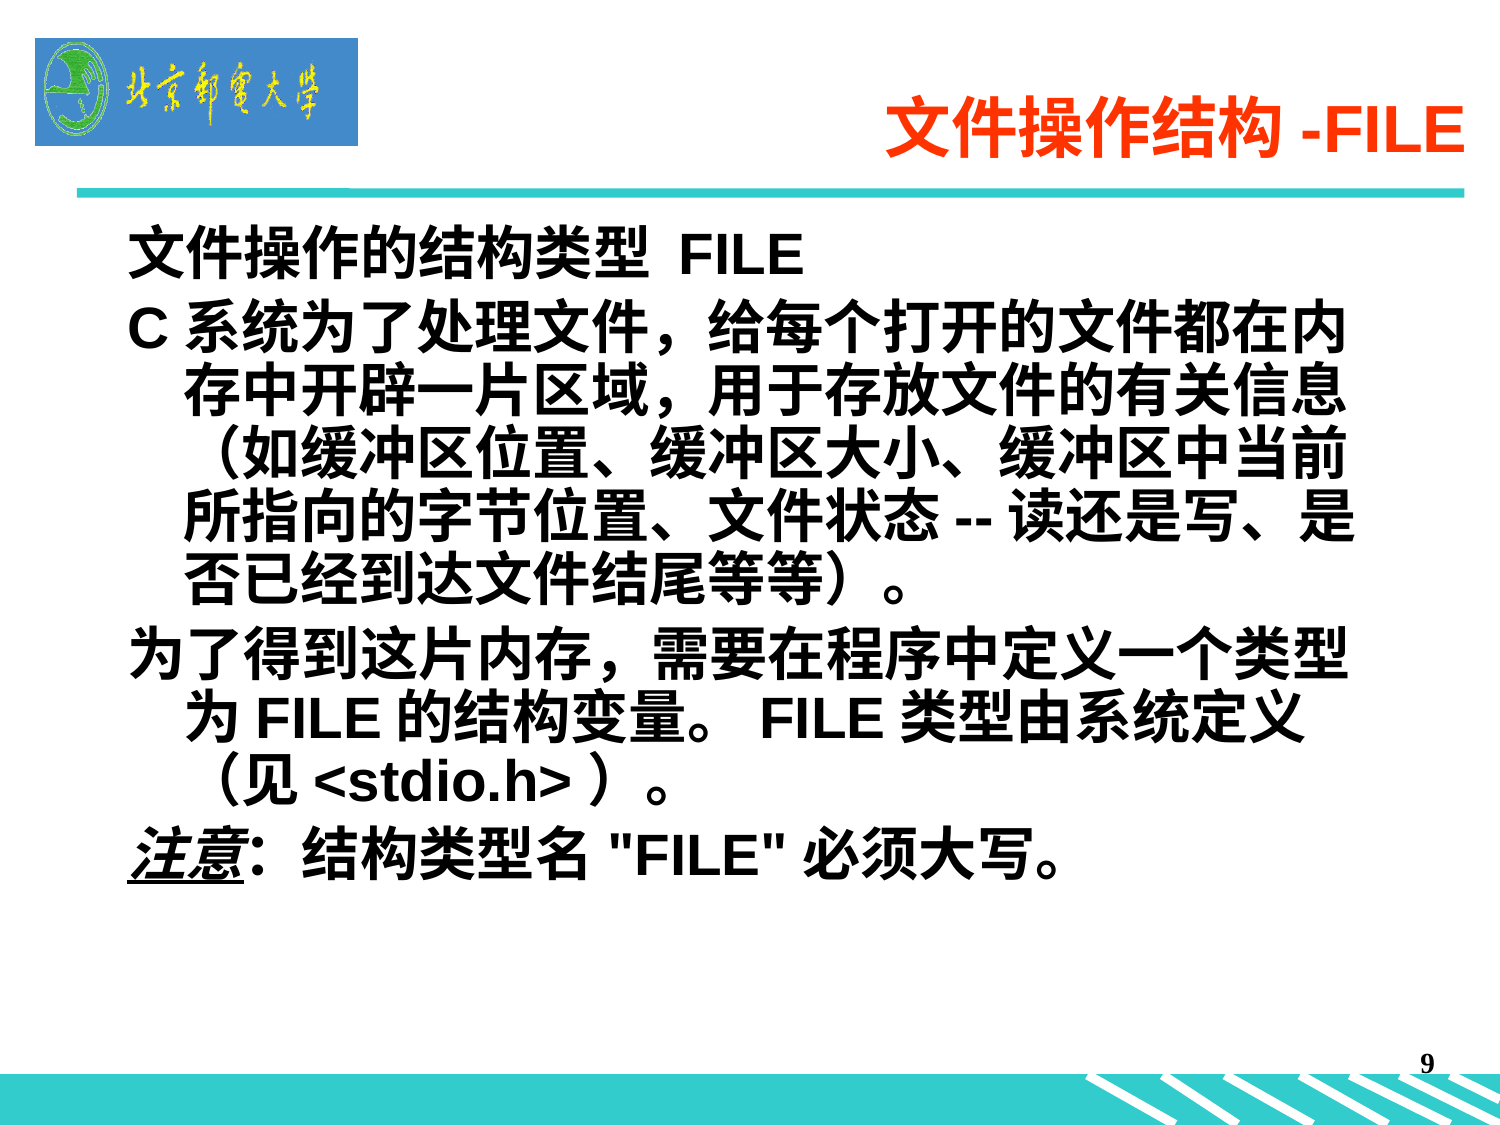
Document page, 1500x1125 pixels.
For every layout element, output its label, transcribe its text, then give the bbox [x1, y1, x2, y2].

list 文件操作的结构类型 FILE C系统为了处理文件，给每个打开的文件都在内存中开辟一片区域，用于存放文件的有关信息（如缓冲区位置、缓冲区大小、缓冲区中当前所指向的字节位置、文件状态--读还是写、是否已经到达文件结尾等等）。 为了得到这片内存，需要在程序中定义一个类型为FILE的结构变量。FILE类型由系统定义（见<stdio.h>）。 注意：结构类型名"FILE"必须大写。 [112, 216, 1388, 974]
picture [34, 37, 358, 146]
text_box 9 [1137, 1037, 1450, 1113]
title 文件操作结构-FILE [207, 66, 1483, 185]
